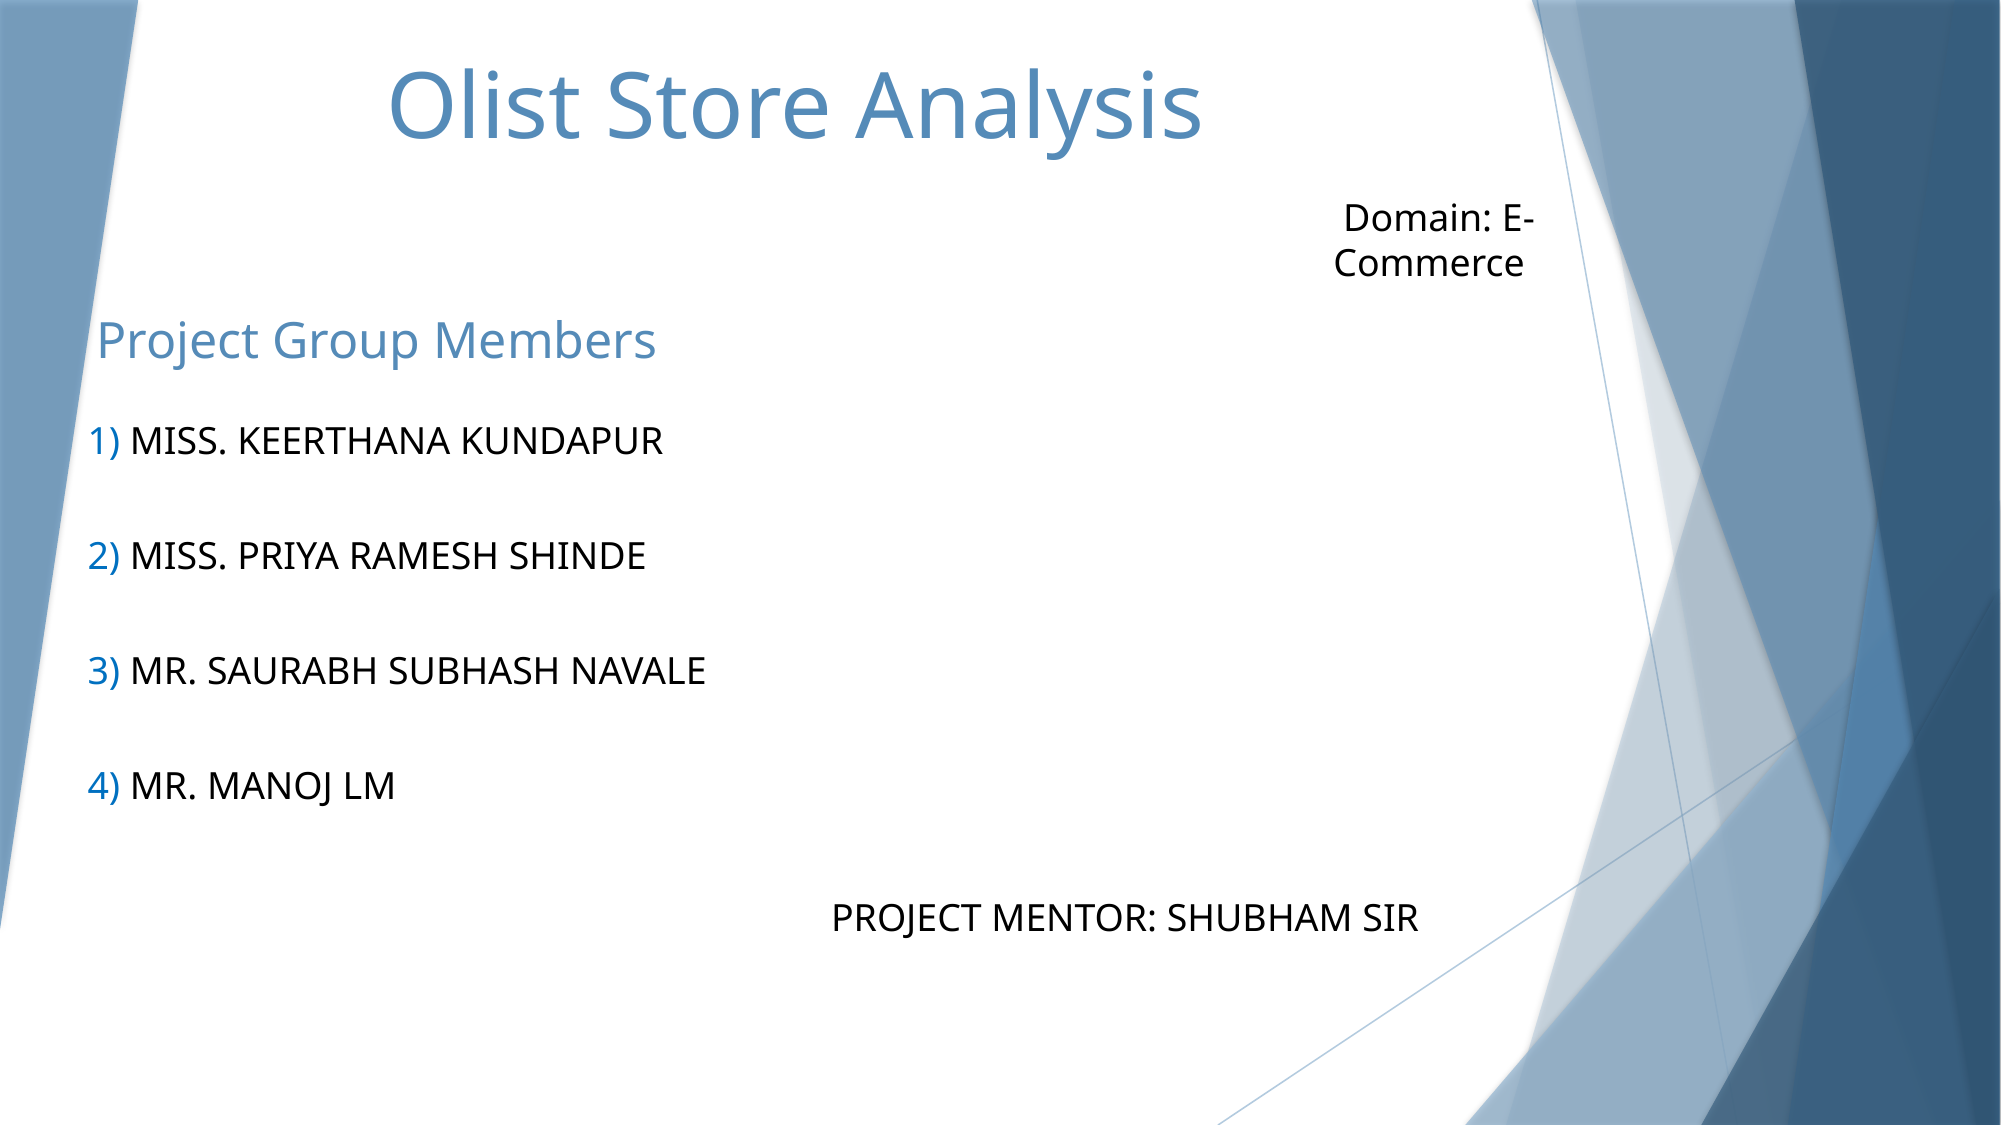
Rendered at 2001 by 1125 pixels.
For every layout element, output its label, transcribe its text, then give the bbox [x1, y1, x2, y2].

subtitle Domain: E-Commerce [1145, 185, 1550, 259]
text_box Project Group Members [81, 290, 899, 376]
title Olist Store Analysis [171, 47, 1420, 165]
text_box 1) MISS. KEERTHANA KUNDAPUR 2) MISS. PRIYA RAMESH SHINDE 3) MR. SAURABH SUBHASH NAVALE 4) MR. MANOJ LM PROJECT MENTOR: SHUBHAM SIR [72, 409, 1435, 1015]
